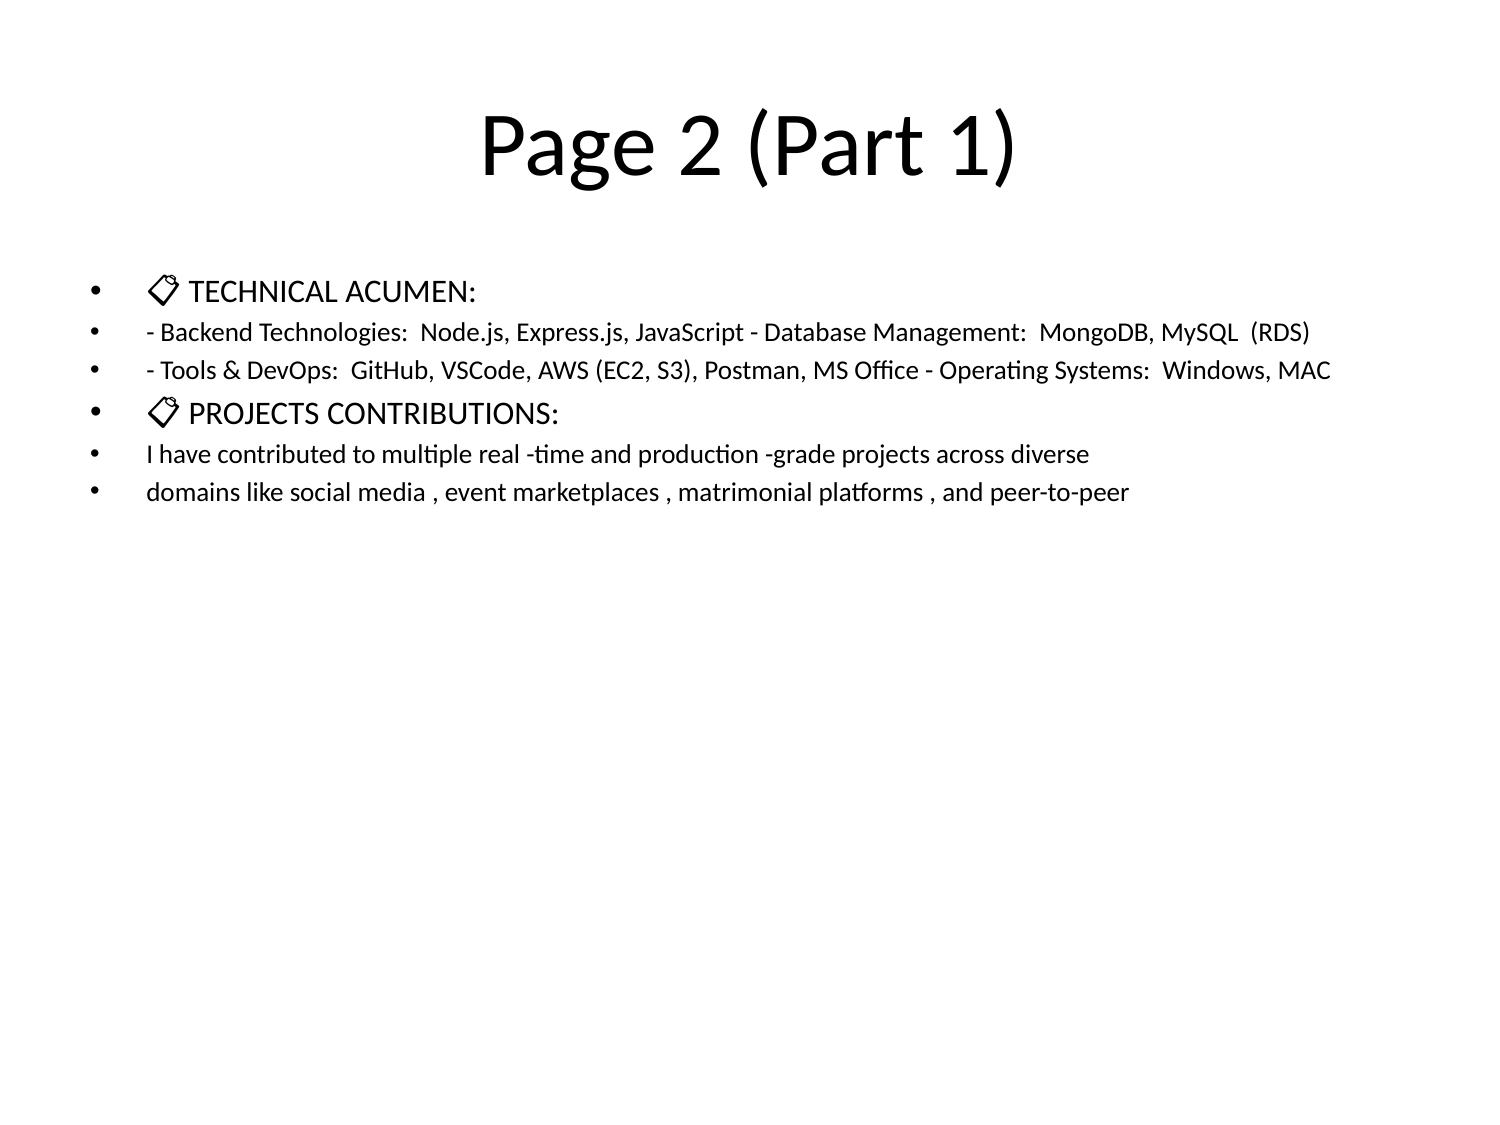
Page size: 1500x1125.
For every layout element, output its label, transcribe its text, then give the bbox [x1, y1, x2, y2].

title Page 2 (Part 1) [75, 45, 1425, 233]
list 📋 TECHNICAL ACUMEN: - Backend Technologies: Node.js, Express.js, JavaScript - Database Management: MongoDB, MySQL (RDS) - Tools & DevOps: GitHub, VSCode, AWS (EC2, S3), Postman, MS Office - Operating Systems: Windows, MAC 📋 PROJECTS CONTRIBUTIONS: I have contributed to multiple real -time and production -grade projects across diverse domains like social media , event marketplaces , matrimonial platforms , and peer-to-peer [75, 262, 1425, 1005]
